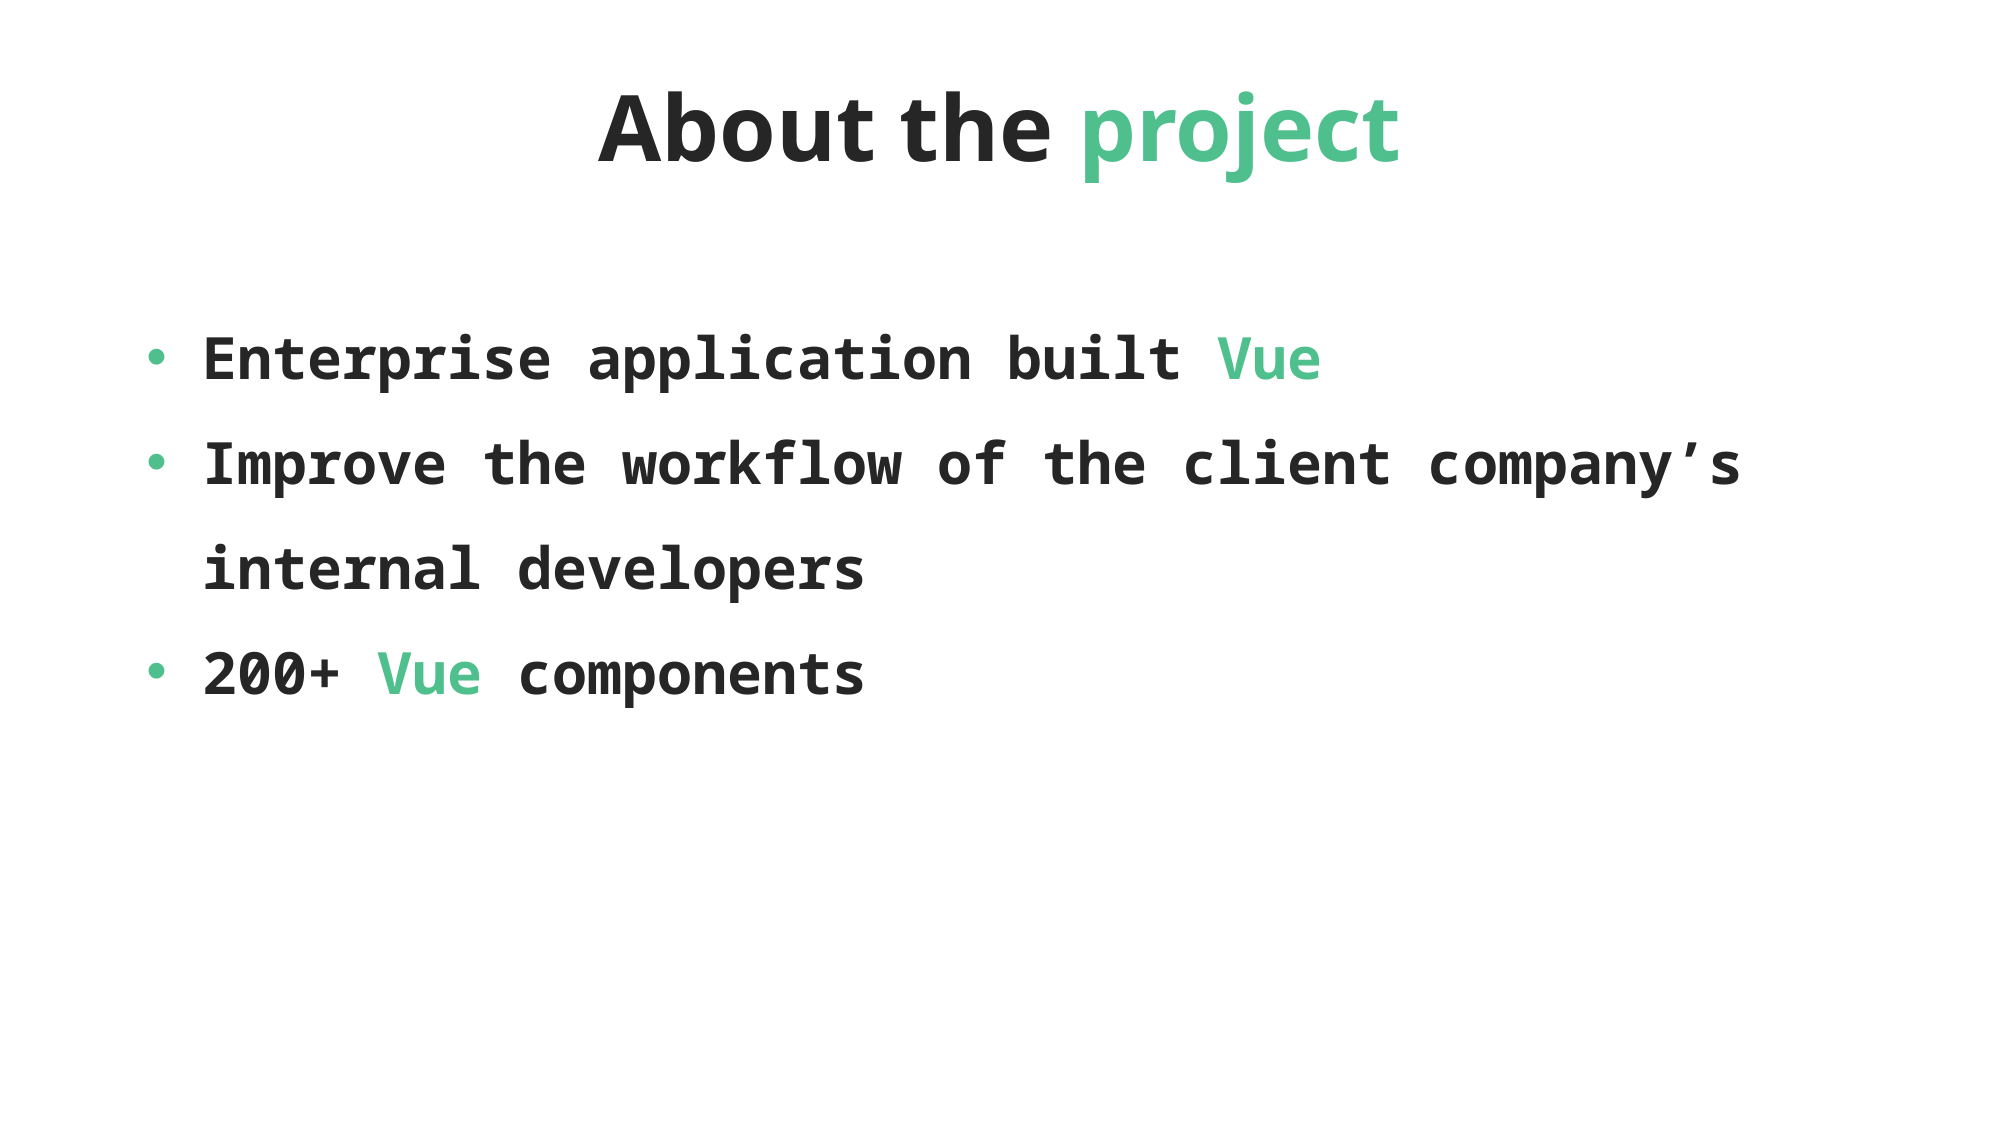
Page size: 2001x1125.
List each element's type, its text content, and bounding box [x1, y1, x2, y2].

text_box Enterprise application built Vue Improve the workflow of the client company’s internal developers 200+ Vue components [131, 278, 1862, 714]
text_box About the project [59, 75, 1941, 220]
